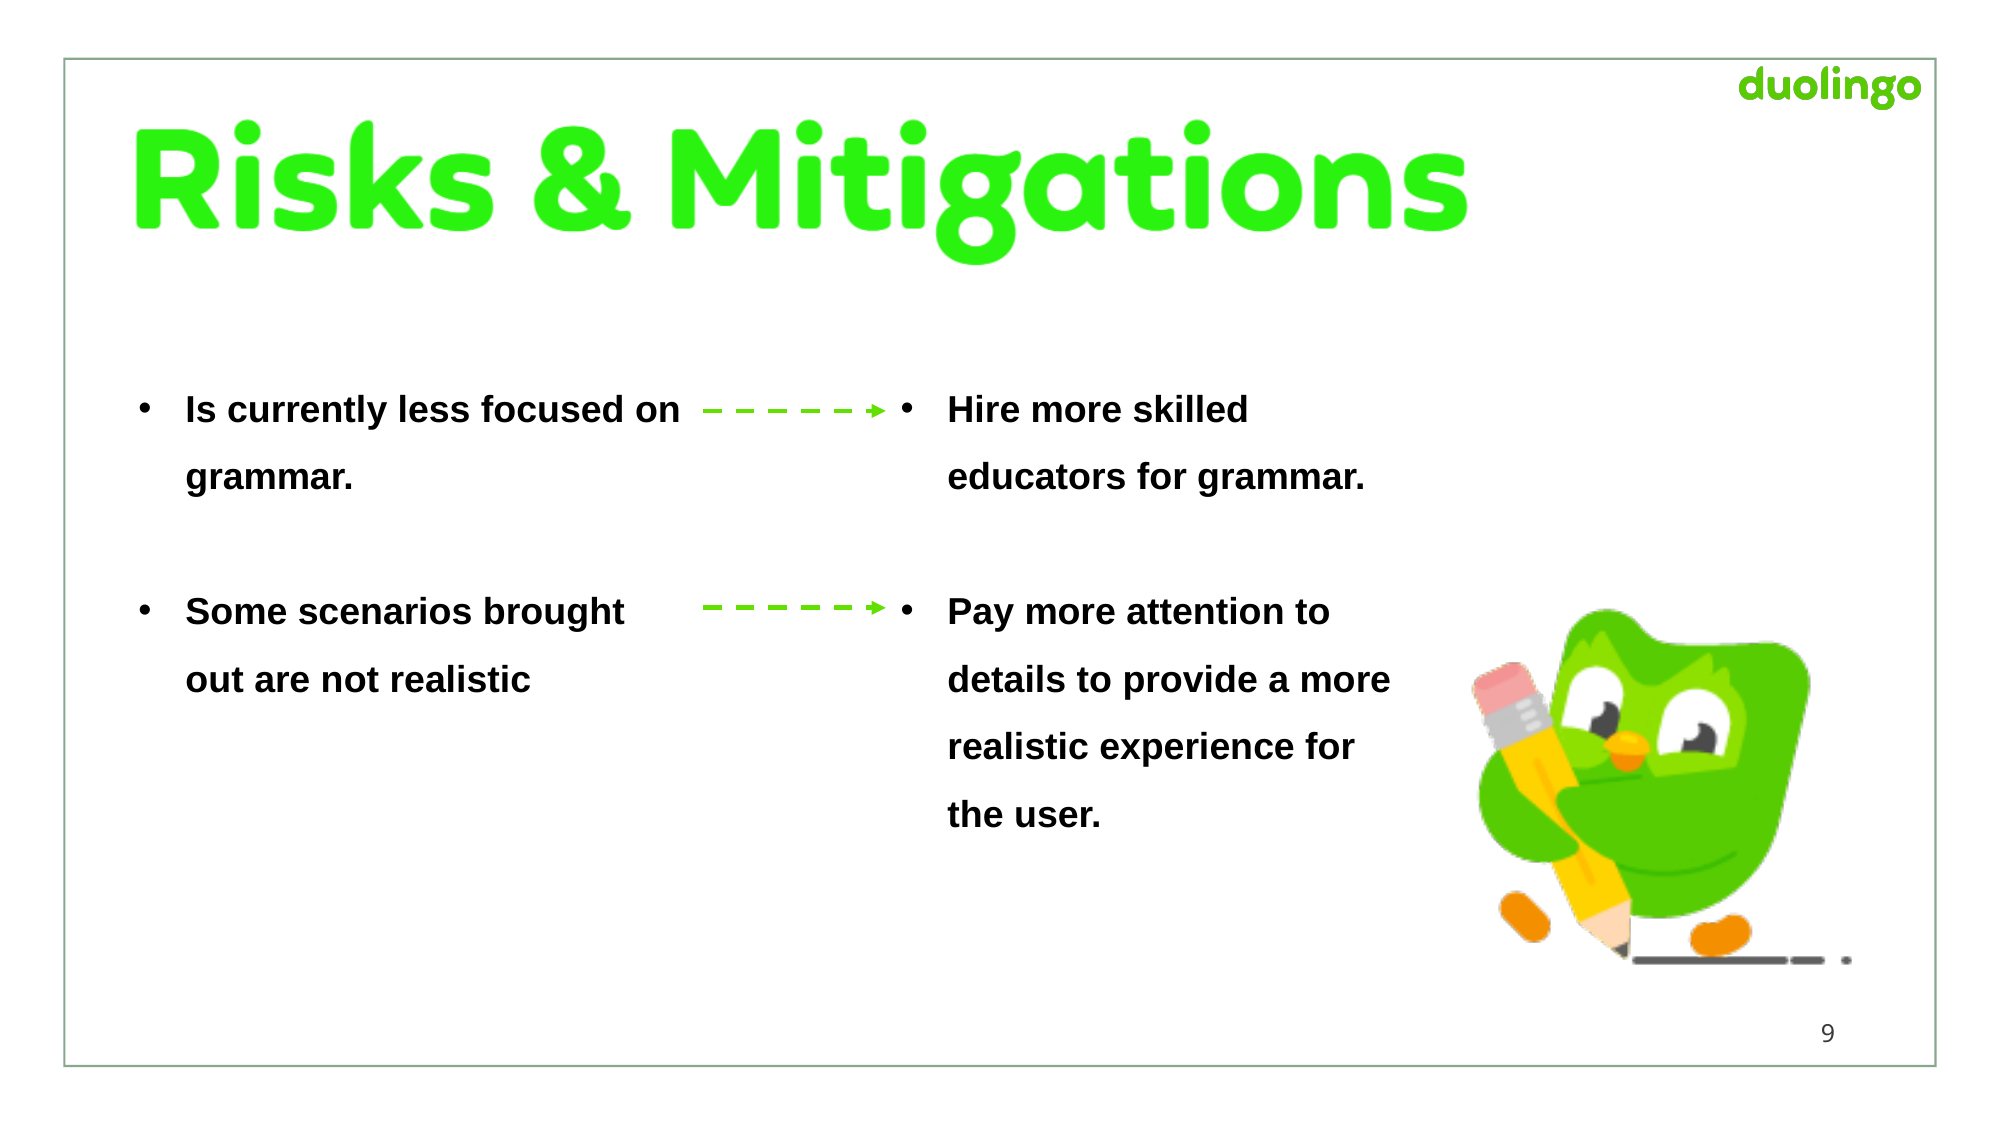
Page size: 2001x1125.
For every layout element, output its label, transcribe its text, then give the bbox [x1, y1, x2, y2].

picture [1739, 66, 1921, 110]
text_box Hire more skilled educators for grammar. Pay more attention to details to provide a more realistic experience for the user. [885, 354, 1436, 842]
text_box Is currently less focused on grammar. Some scenarios brought out are not realistic [123, 354, 704, 707]
slide_number 9 [1400, 1004, 1850, 1064]
picture [1417, 542, 1903, 1028]
picture [123, 108, 1483, 274]
